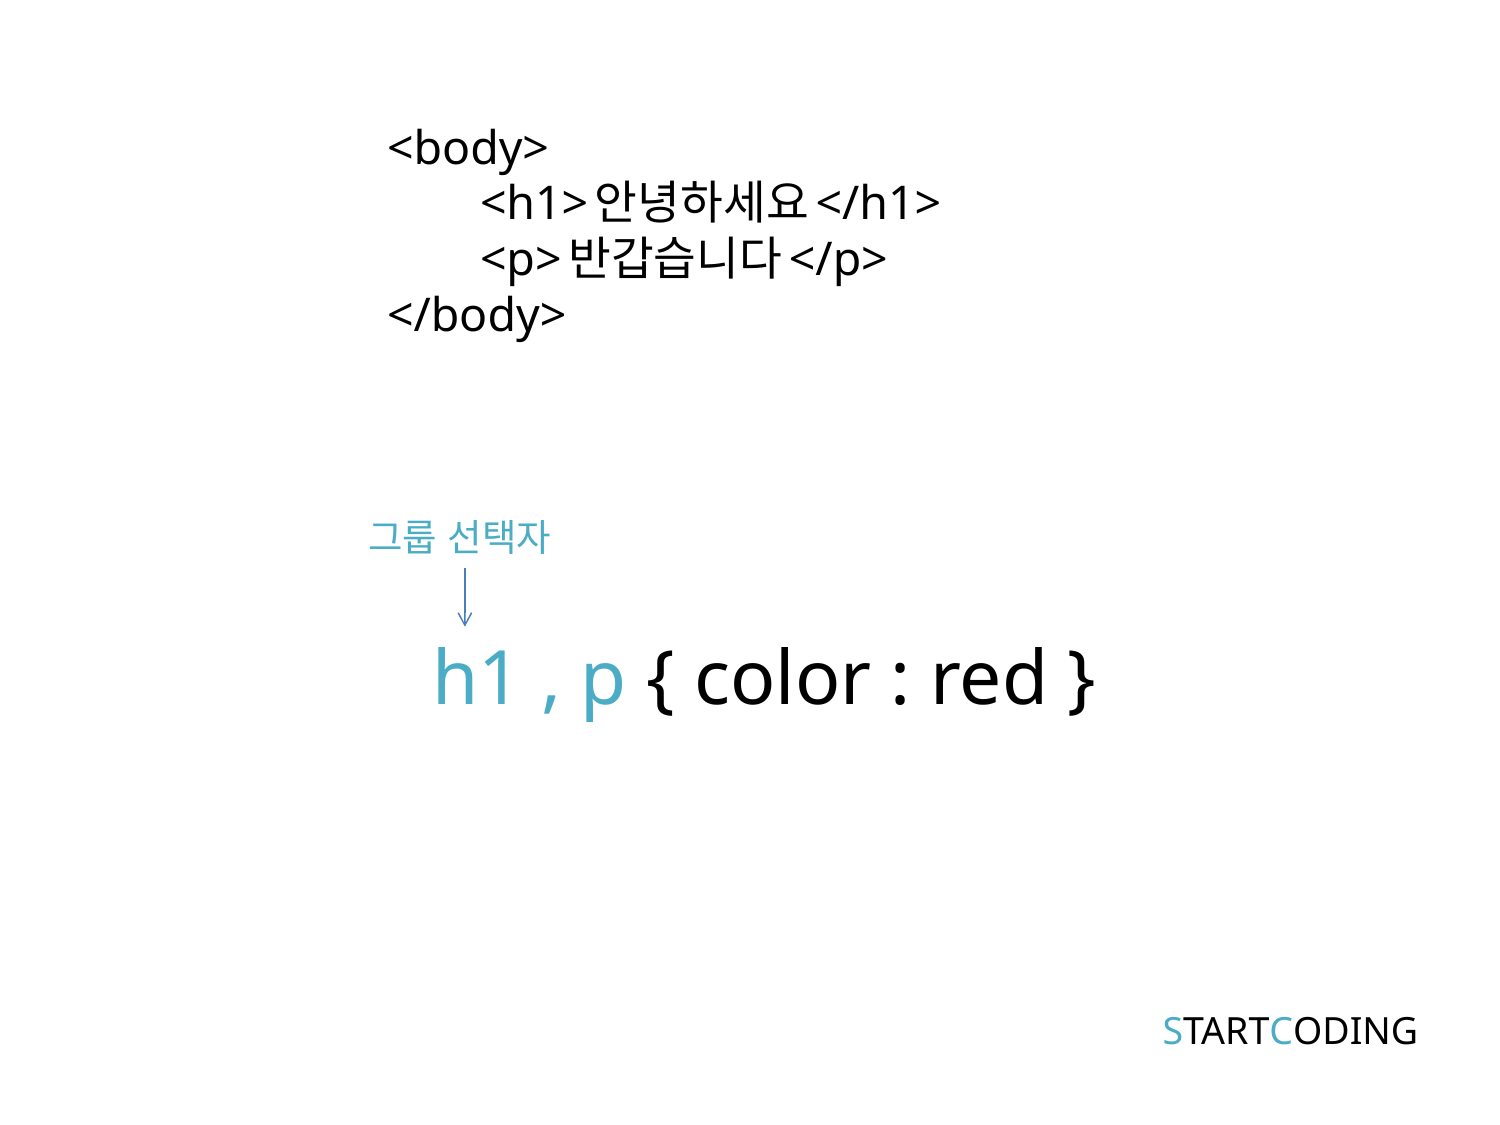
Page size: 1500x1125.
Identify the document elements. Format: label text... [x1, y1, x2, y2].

text_box <body> <h1>안녕하세요</h1> <p>반갑습니다</p> </body> [371, 108, 1152, 350]
text_box 그룹 선택자 [353, 506, 567, 567]
text_box h1 , p { color : red } [417, 586, 1198, 764]
text_box STARTCODING [1148, 999, 1433, 1060]
